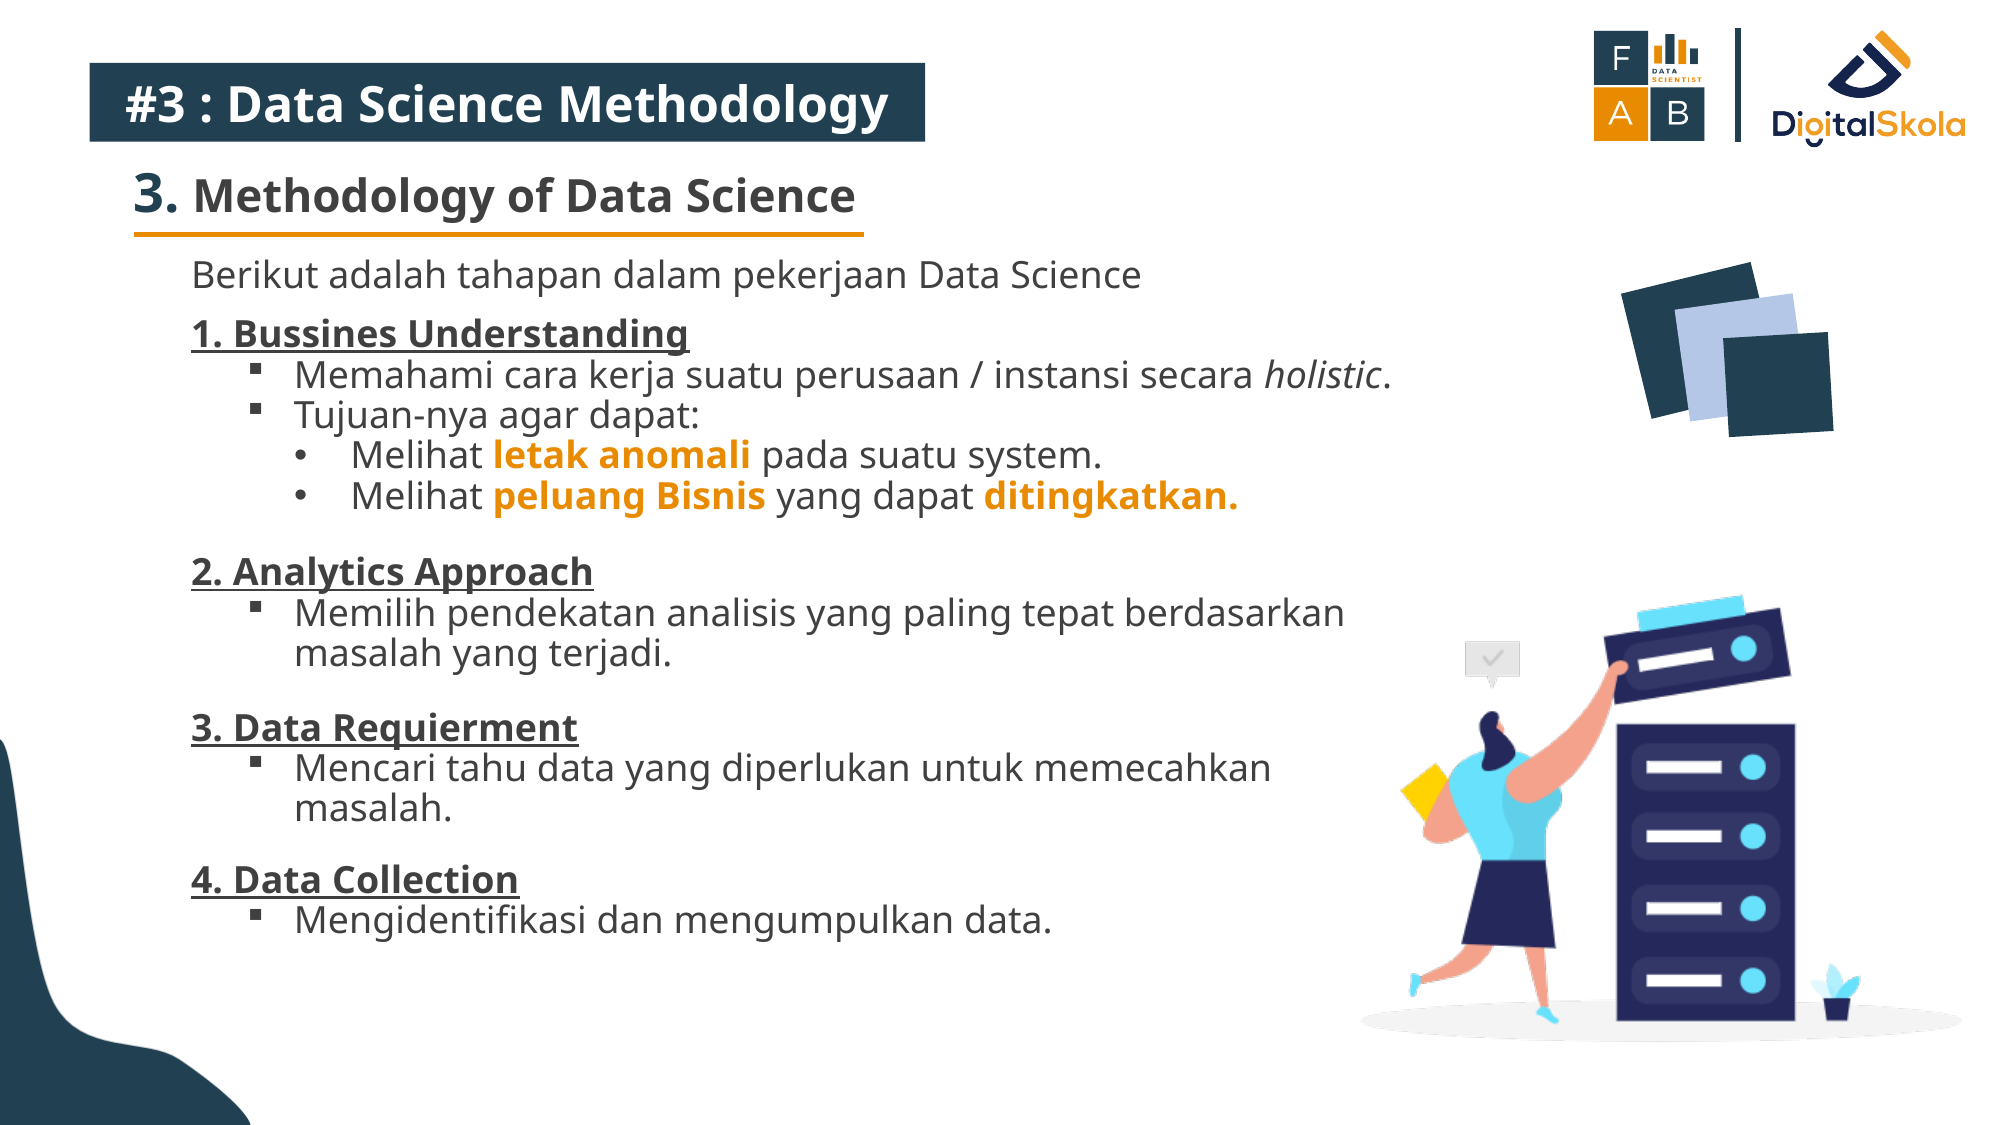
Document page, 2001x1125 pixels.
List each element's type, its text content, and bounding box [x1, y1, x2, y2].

text_box [1722, 330, 1835, 439]
text_box [1674, 297, 1799, 422]
text_box Berikut adalah tahapan dalam pekerjaan Data Science [191, 255, 1873, 297]
text_box 1. Bussines Understanding Memahami cara kerja suatu perusaan / instansi secara holistic. Tujuan-nya agar dapat: Melihat letak anomali pada suatu system. Melihat peluang Bisnis yang dapat ditingkatkan. [191, 315, 1444, 518]
text_box 4. Data Collection Mengidentifikasi dan mengumpulkan data. [251, 860, 1284, 942]
text_box 3. Data Requierment Mencari tahu data yang diperlukan untuk memecahkan masalah. [191, 708, 1284, 831]
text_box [1591, 0, 2000, 183]
picture [0, 739, 251, 1125]
text_box 2. Analytics Approach Memilih pendekatan analisis yang paling tepat berdasarkan masalah yang terjadi. [191, 553, 1284, 675]
text_box #3 : Data Science Methodology [88, 62, 926, 143]
picture [1284, 464, 2000, 1125]
text_box [1620, 297, 1758, 421]
text_box 3. Methodology of Data Science [133, 165, 970, 225]
